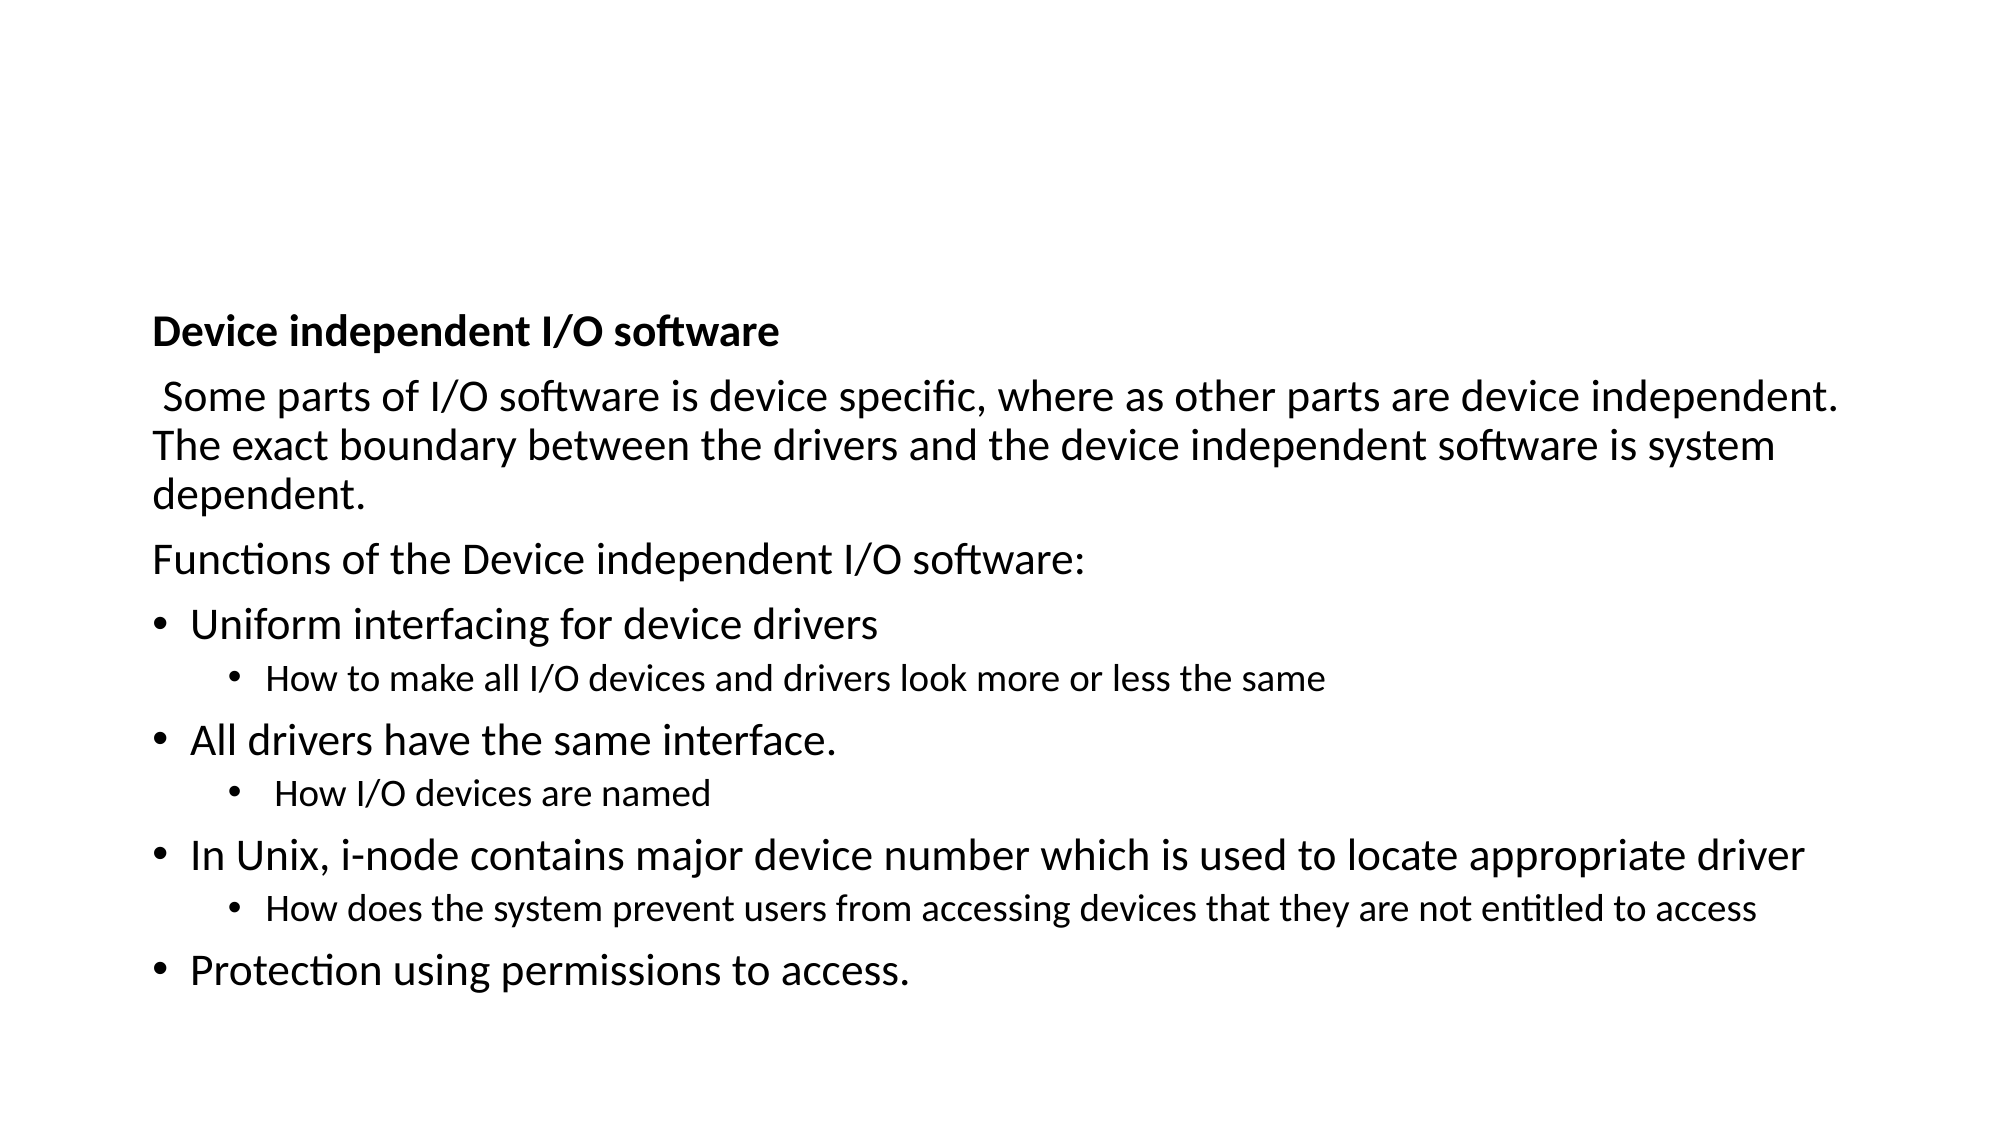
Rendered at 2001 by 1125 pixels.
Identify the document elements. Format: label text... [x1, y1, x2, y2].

list Device independent I/O software Some parts of I/O software is device specific, where as other parts are device independent. The exact boundary between the drivers and the device independent software is system dependent. Functions of the Device independent I/O software: Uniform interfacing for device drivers How to make all I/O devices and drivers look more or less the same All drivers have the same interface. How I/O devices are named In Unix, i-node contains major device number which is used to locate appropriate driver How does the system prevent users from accessing devices that they are not entitled to access Protection using permissions to access. [137, 299, 1863, 1014]
